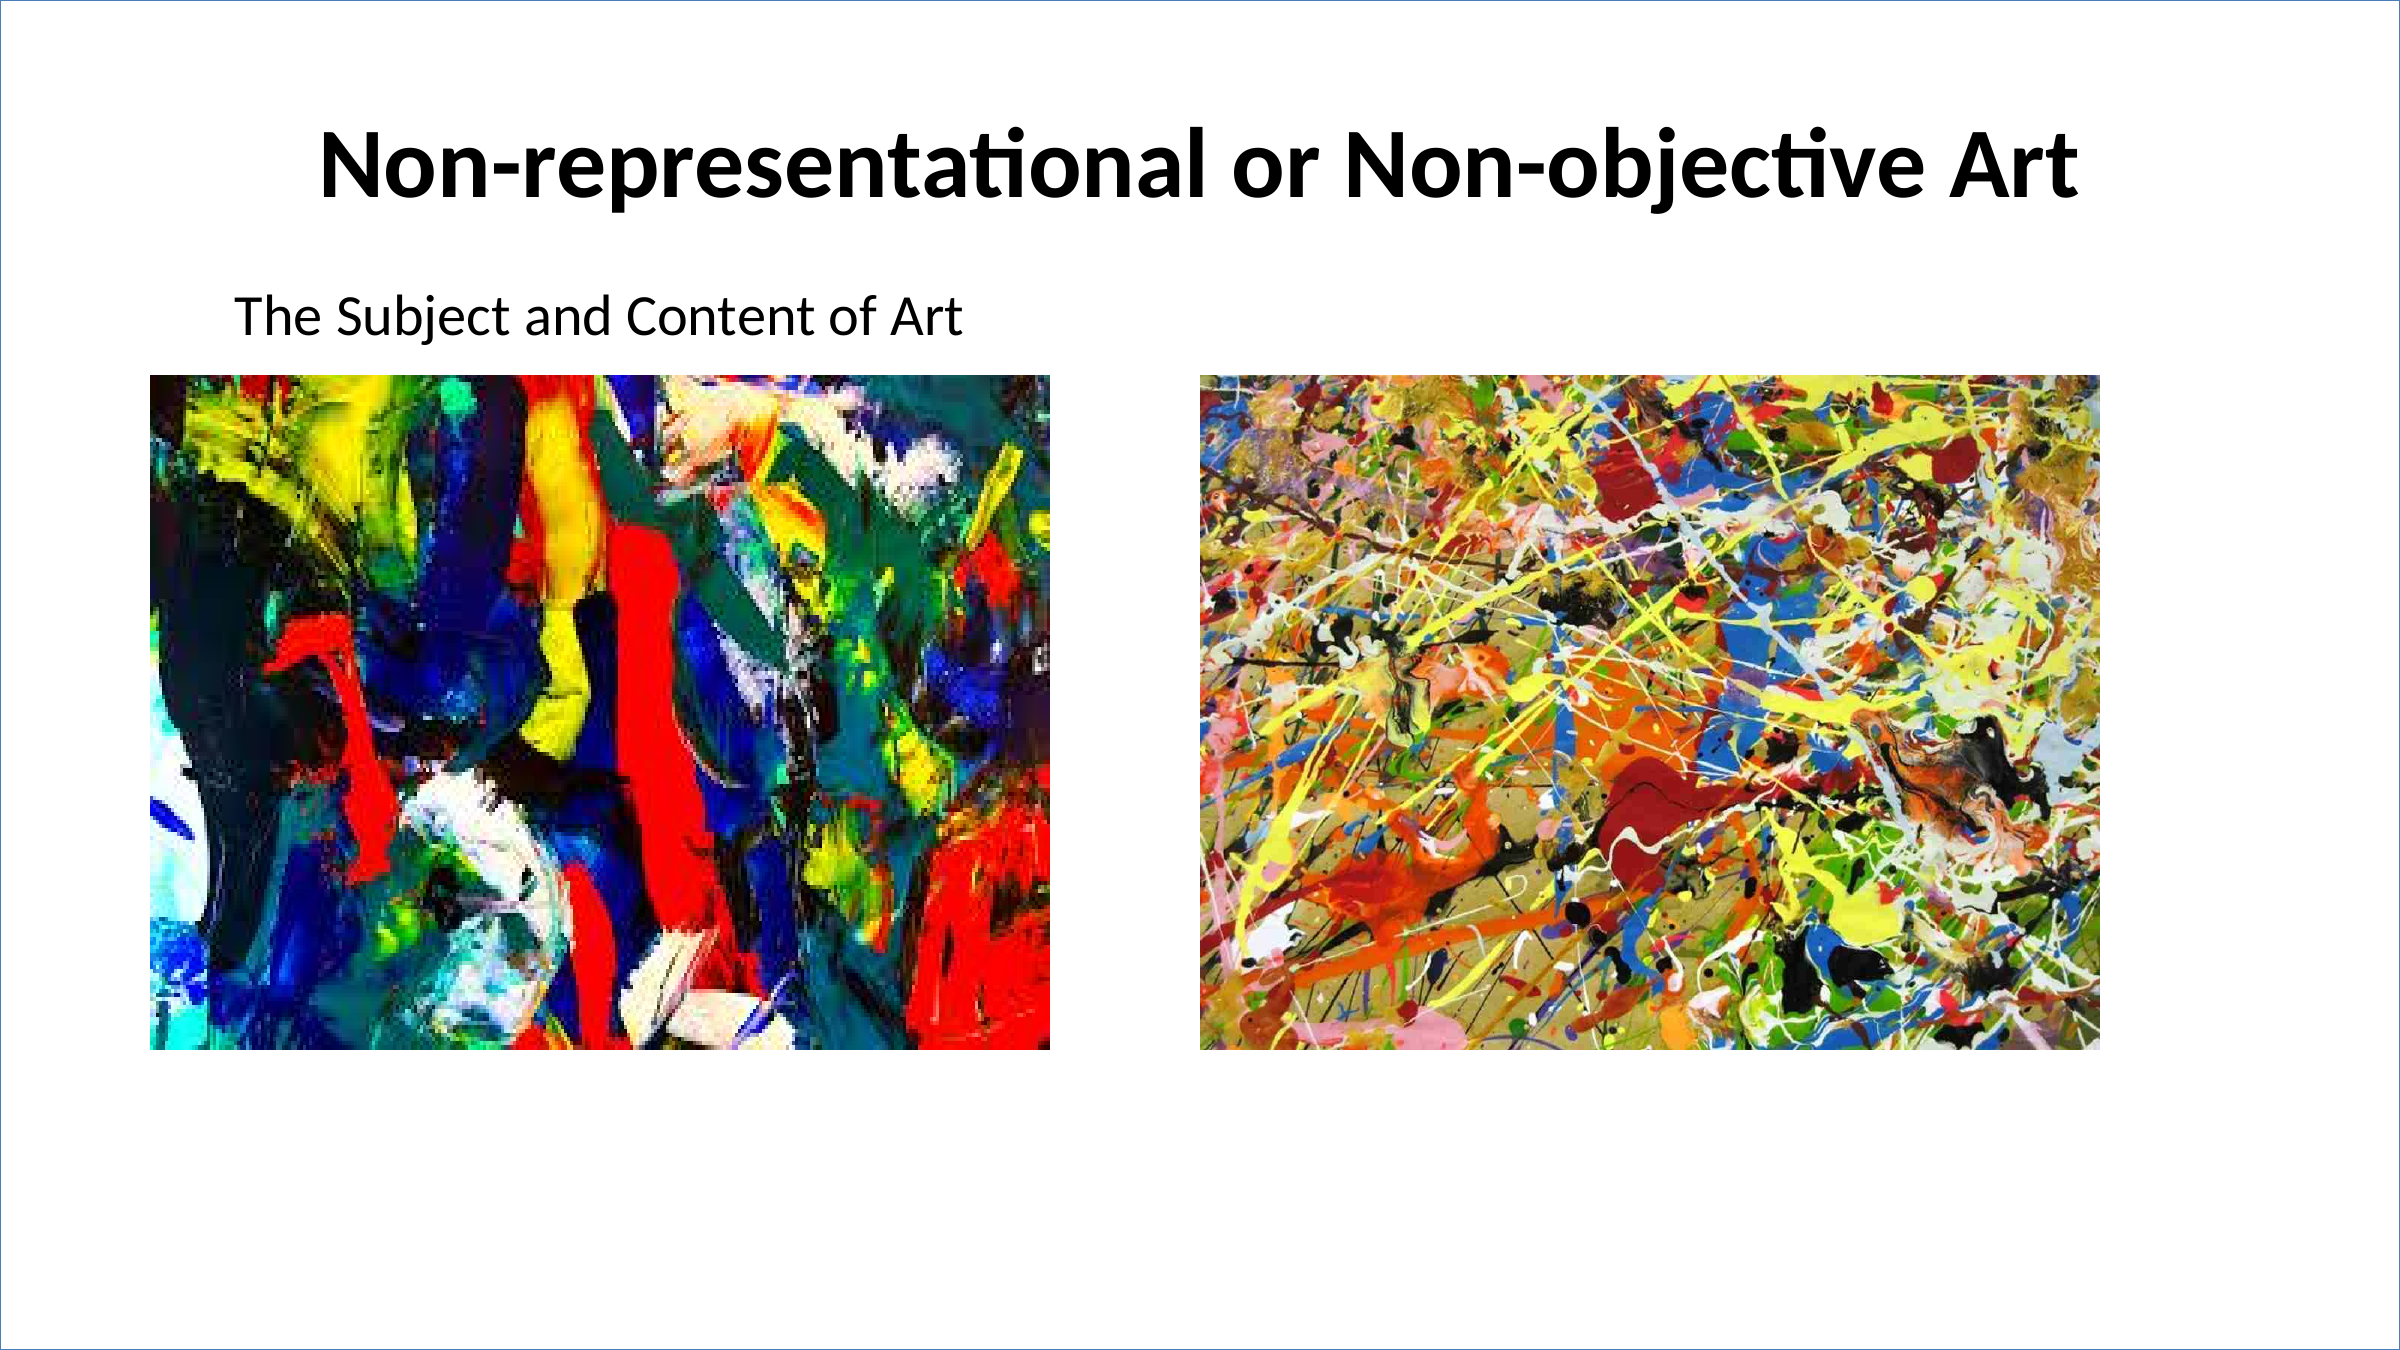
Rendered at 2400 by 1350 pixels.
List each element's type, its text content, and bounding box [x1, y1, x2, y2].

picture [149, 374, 1051, 1051]
text_box [0, 0, 2400, 1350]
text_box The Subject and Content of Art [220, 225, 980, 355]
picture [1199, 374, 2101, 1051]
text_box Non-representational or Non-objective Art [303, 45, 2097, 225]
